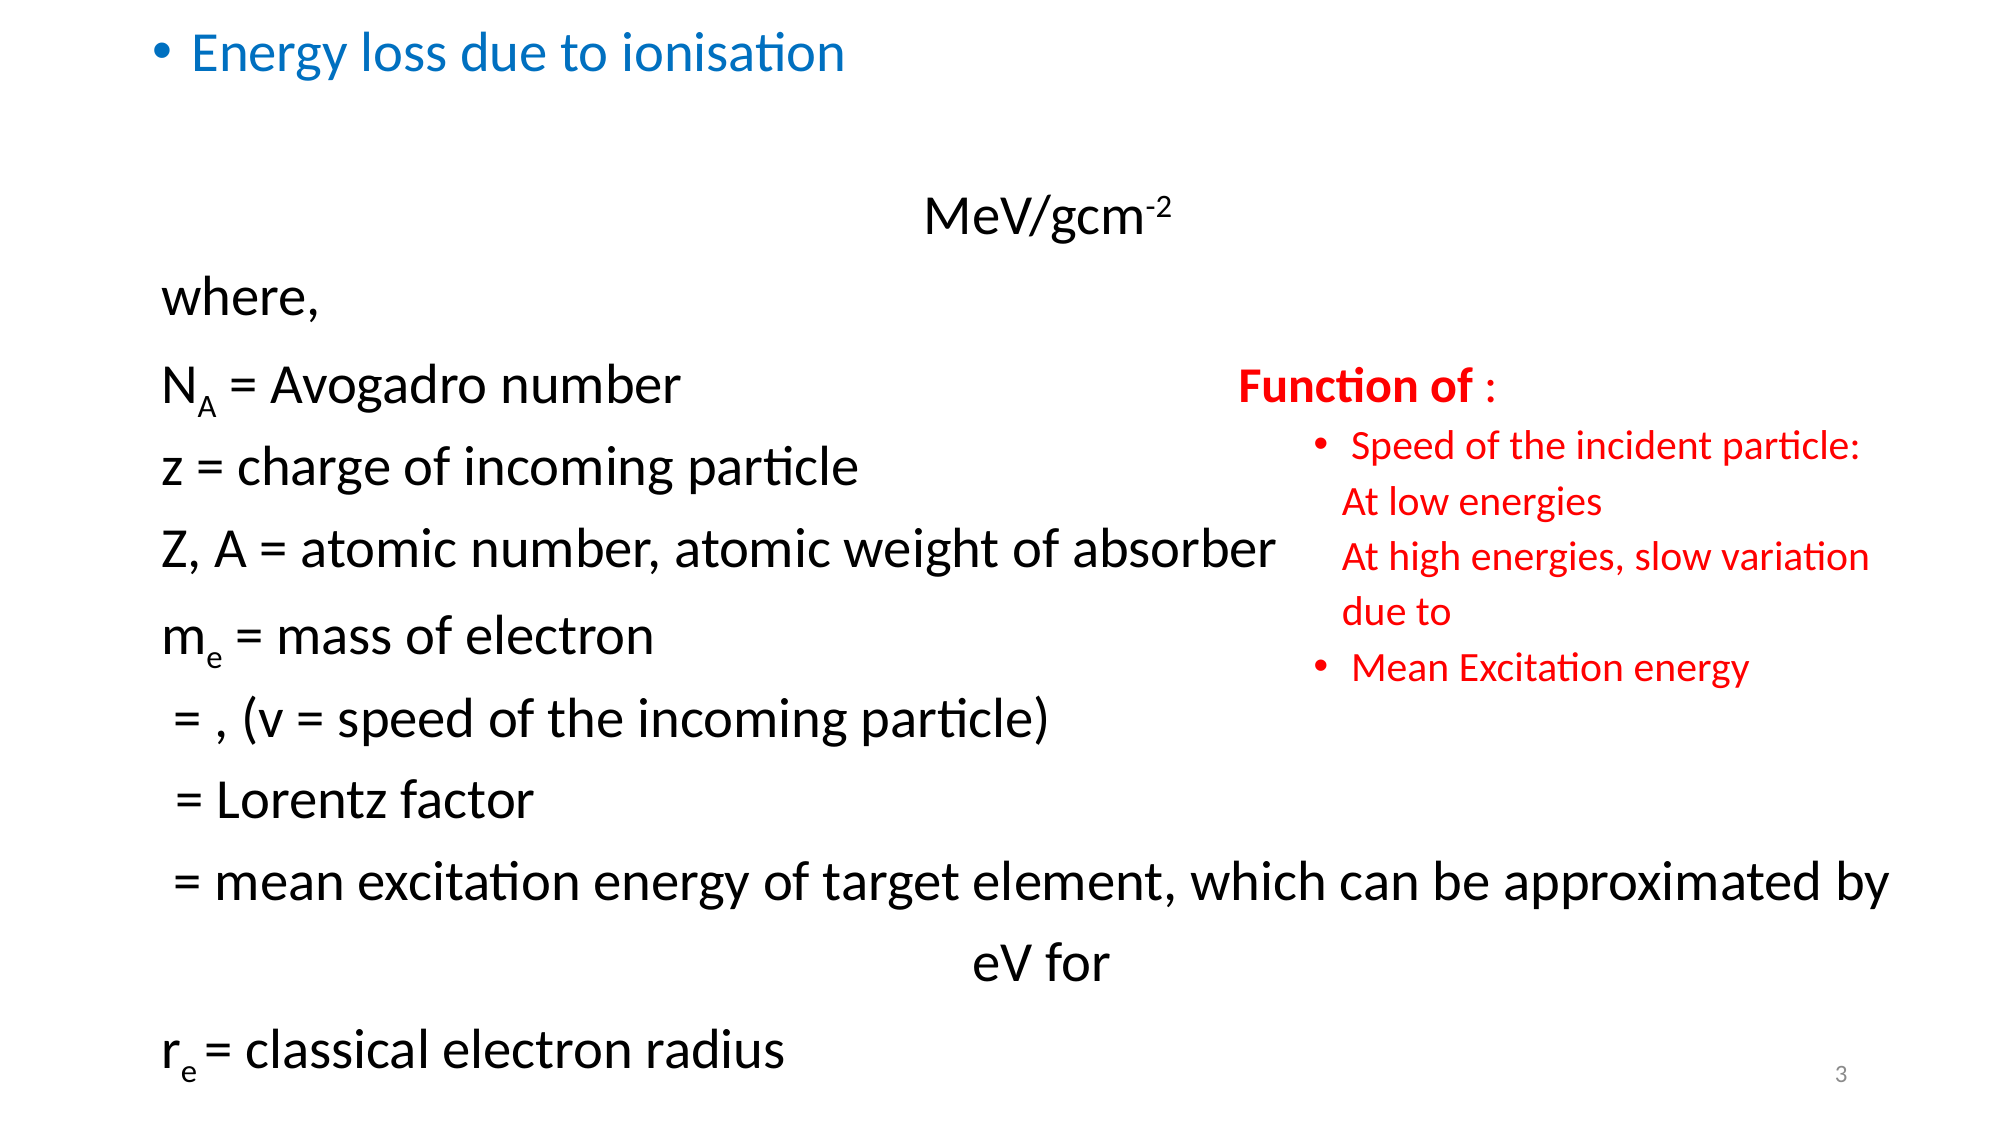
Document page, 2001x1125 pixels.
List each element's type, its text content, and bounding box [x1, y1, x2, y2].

slide_number 3 [1412, 1042, 1863, 1103]
